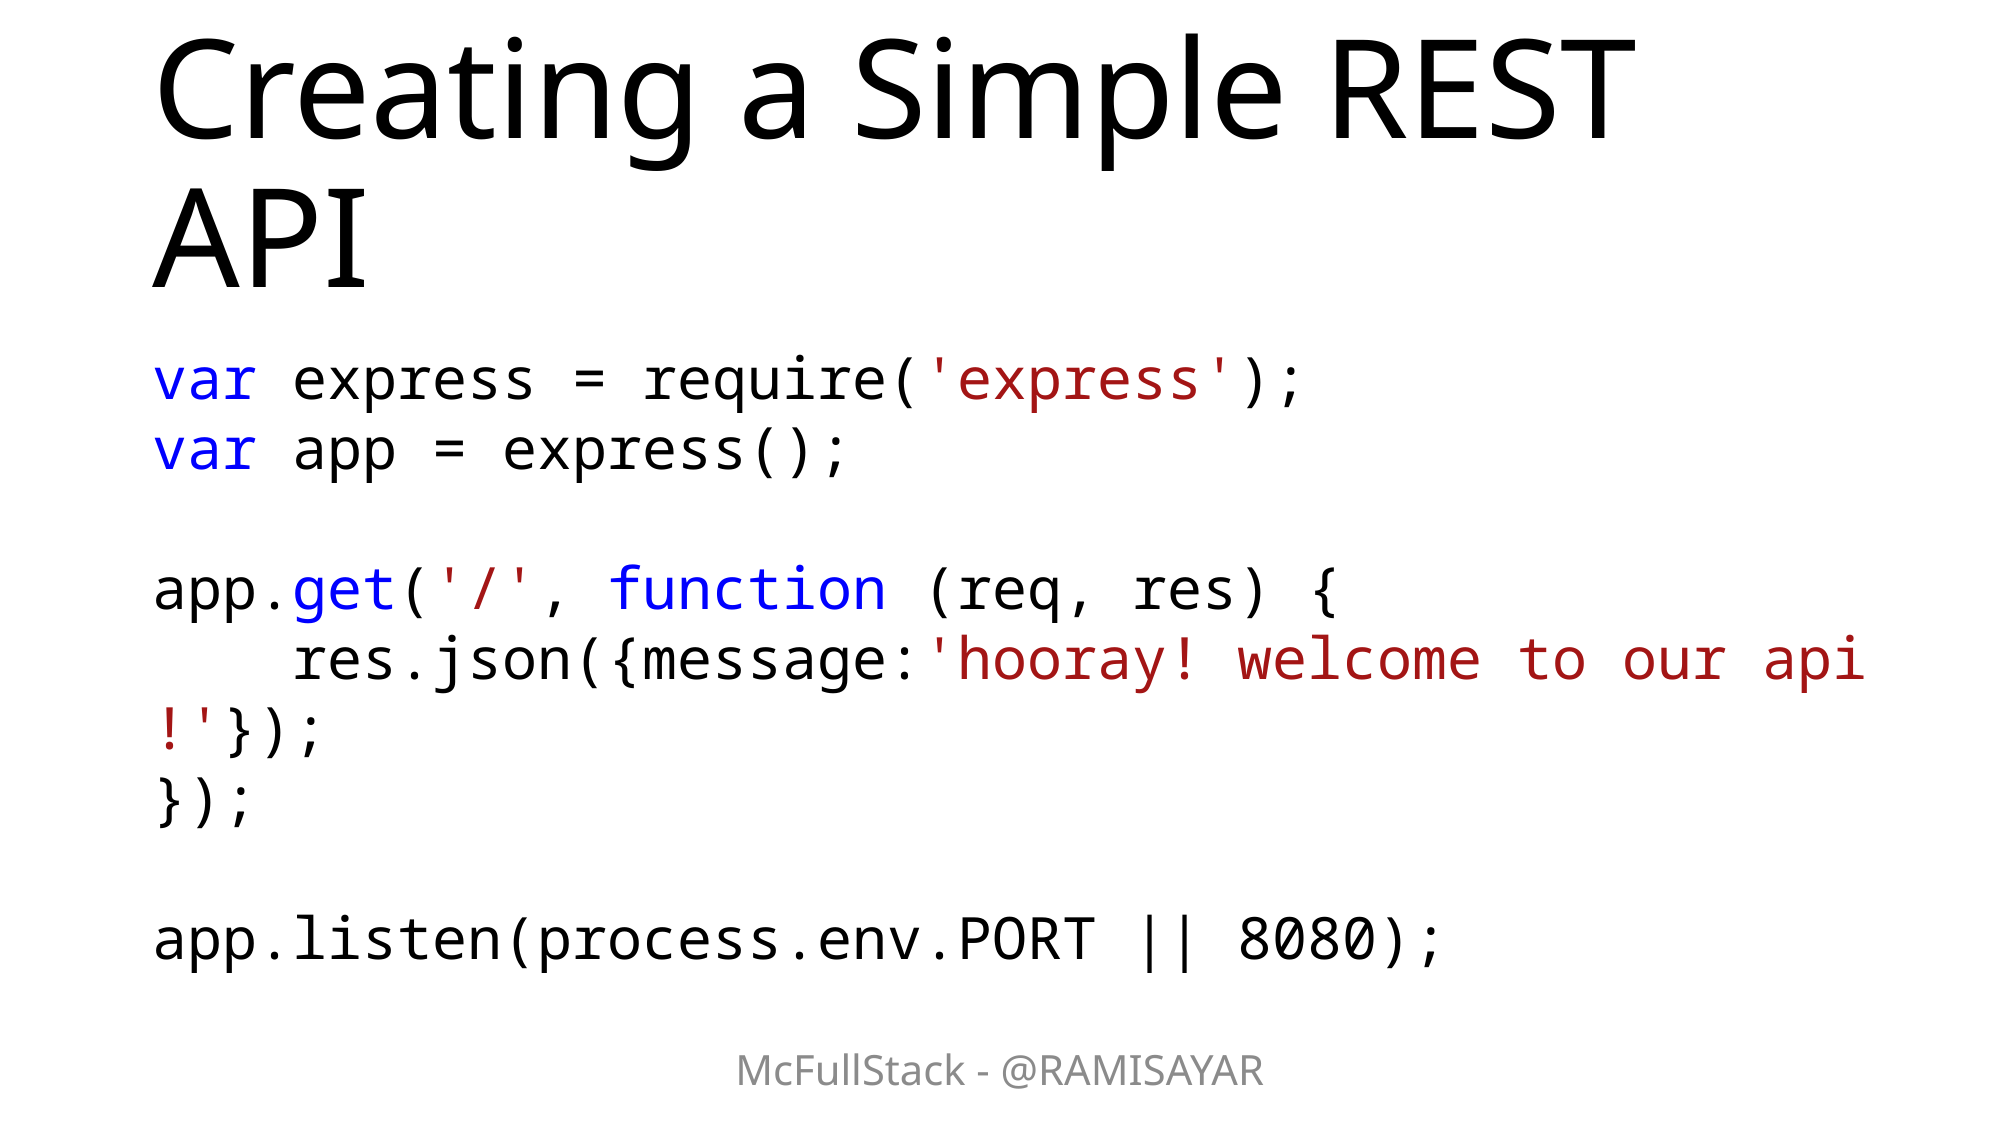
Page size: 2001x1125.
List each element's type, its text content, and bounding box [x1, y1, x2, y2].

list var express = require('express'); var app = express(); app.get('/', function (req, res) { res.json({message:'hooray! welcome to our api!'}); }); app.listen(process.env.PORT || 8080); [137, 330, 1915, 983]
title Creating a Simple REST API [137, 59, 1863, 278]
footer McFullStack - @RAMISAYAR [662, 1042, 1338, 1103]
